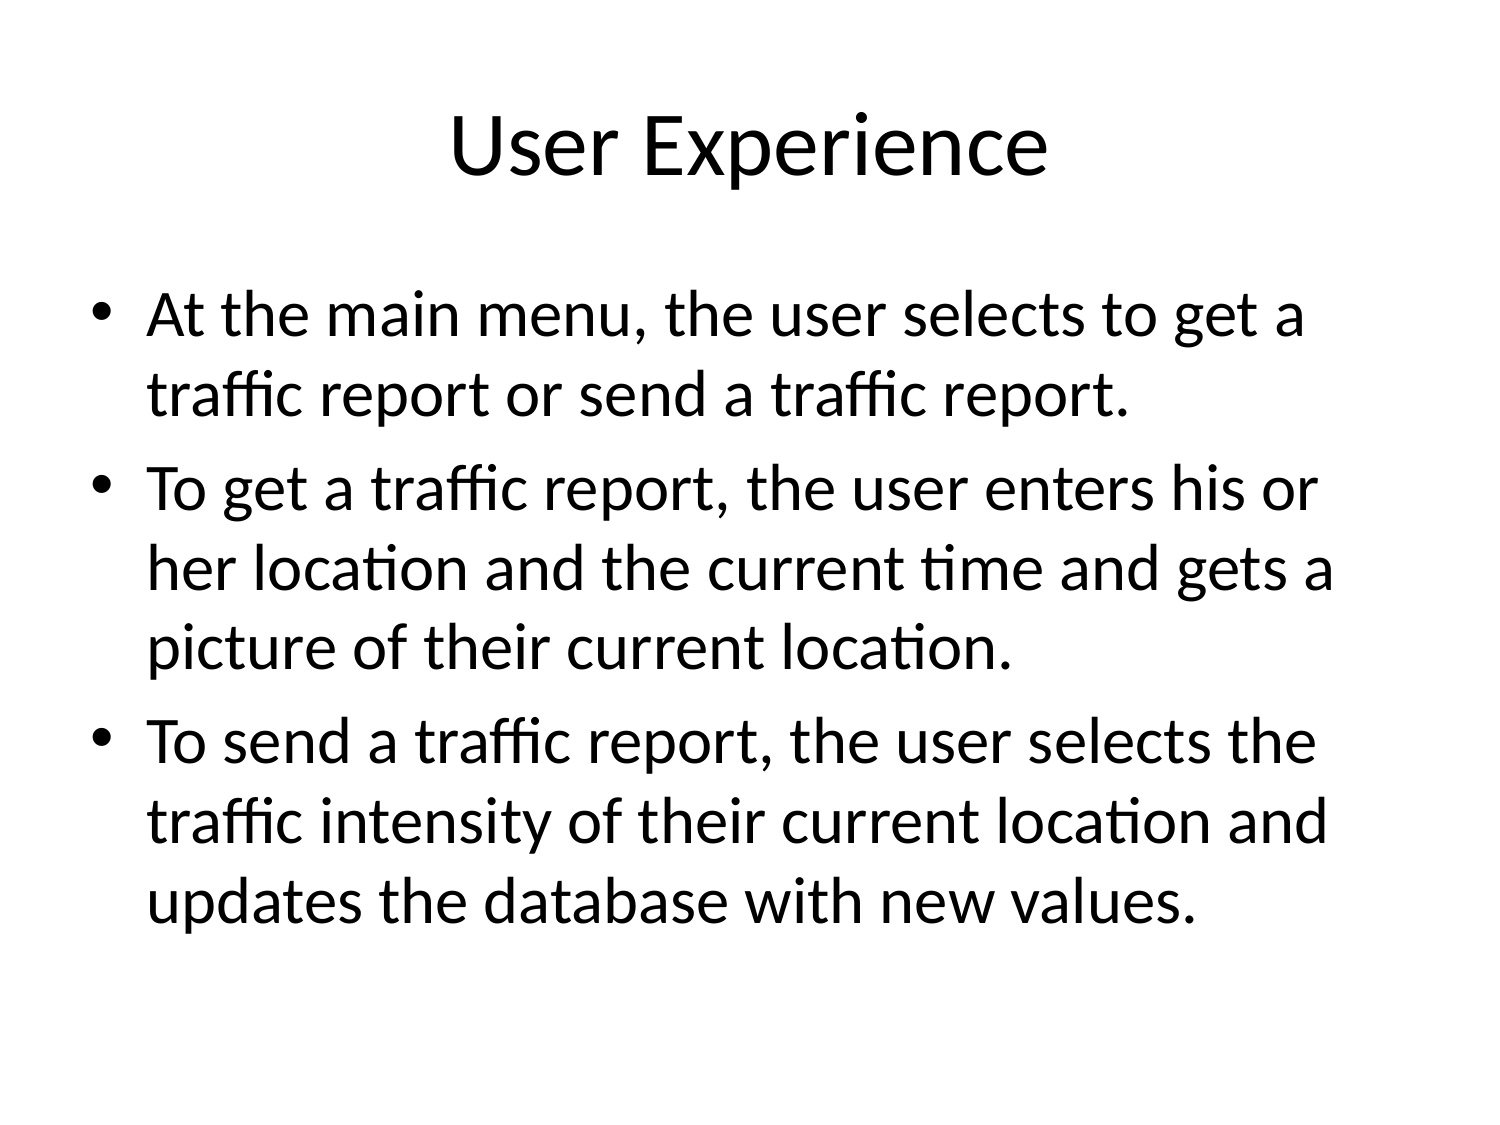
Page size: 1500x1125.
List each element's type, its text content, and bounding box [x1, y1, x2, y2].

list At the main menu, the user selects to get a traffic report or send a traffic report. To get a traffic report, the user enters his or her location and the current time and gets a picture of their current location. To send a traffic report, the user selects the traffic intensity of their current location and updates the database with new values. [75, 262, 1425, 1005]
title User Experience [75, 45, 1425, 233]
